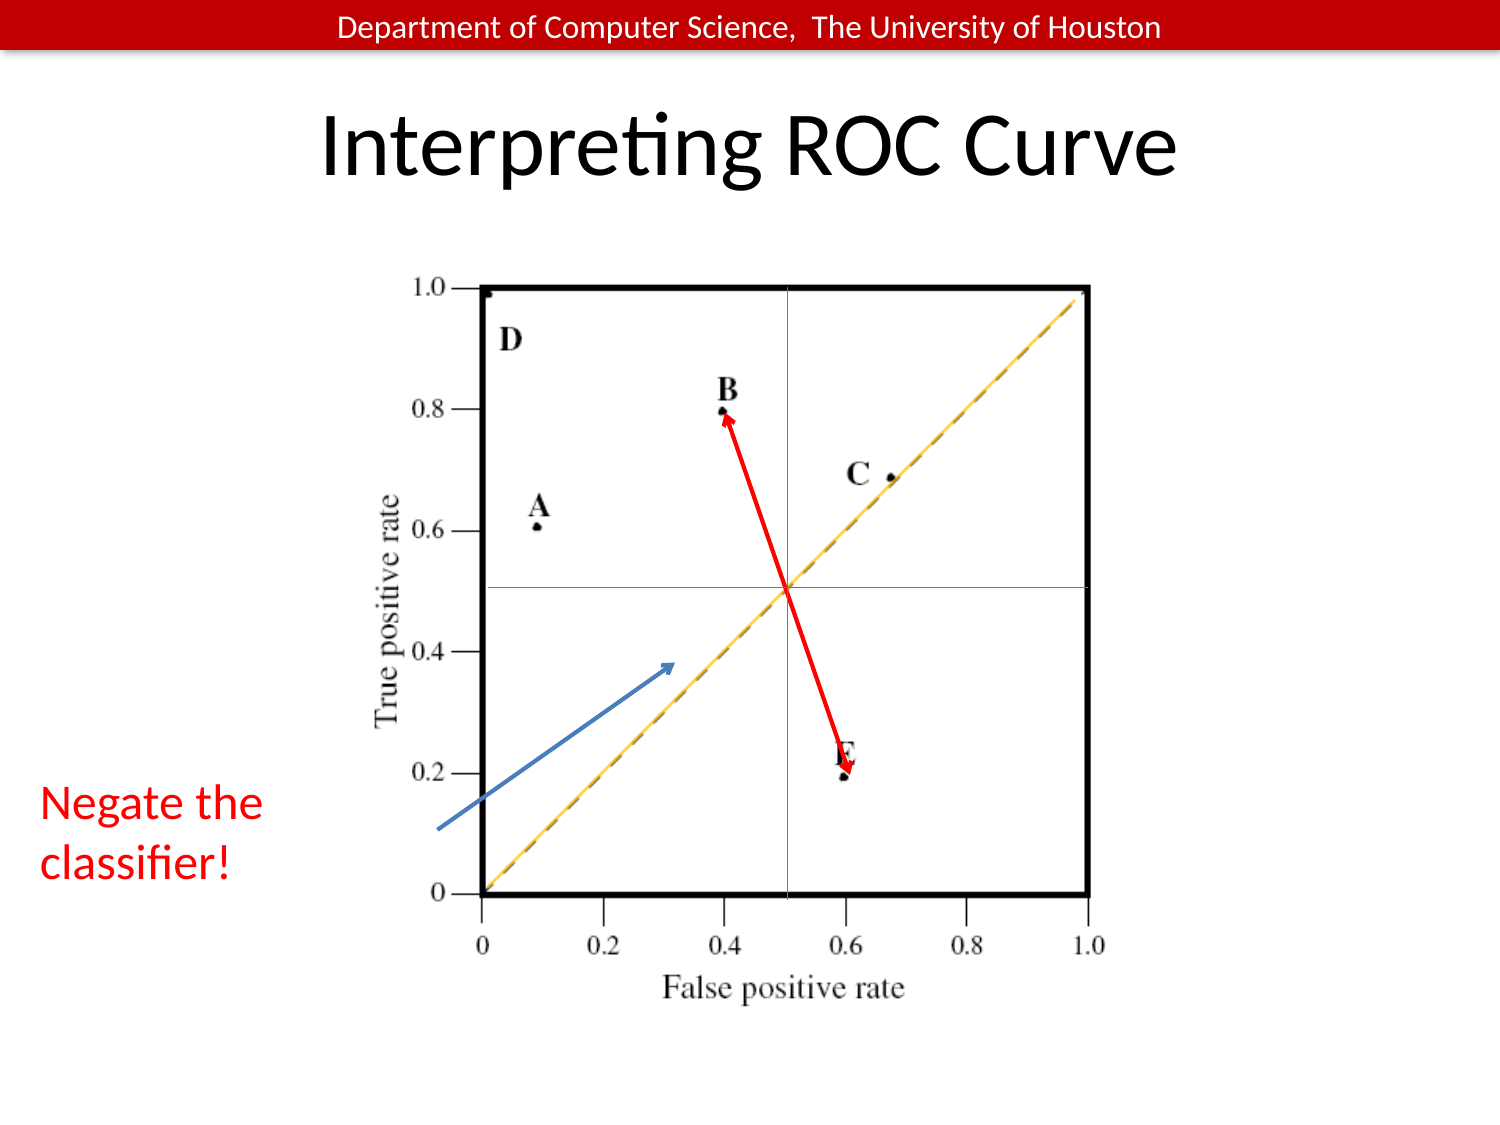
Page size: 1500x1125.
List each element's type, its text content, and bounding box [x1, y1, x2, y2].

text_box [605, 603, 969, 657]
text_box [487, 602, 1076, 888]
title Interpreting ROC Curve [75, 45, 1425, 233]
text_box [605, 530, 969, 586]
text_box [437, 662, 482, 801]
picture [349, 249, 1152, 1022]
text_box Negate the classifier! [24, 762, 344, 898]
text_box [487, 299, 1076, 587]
